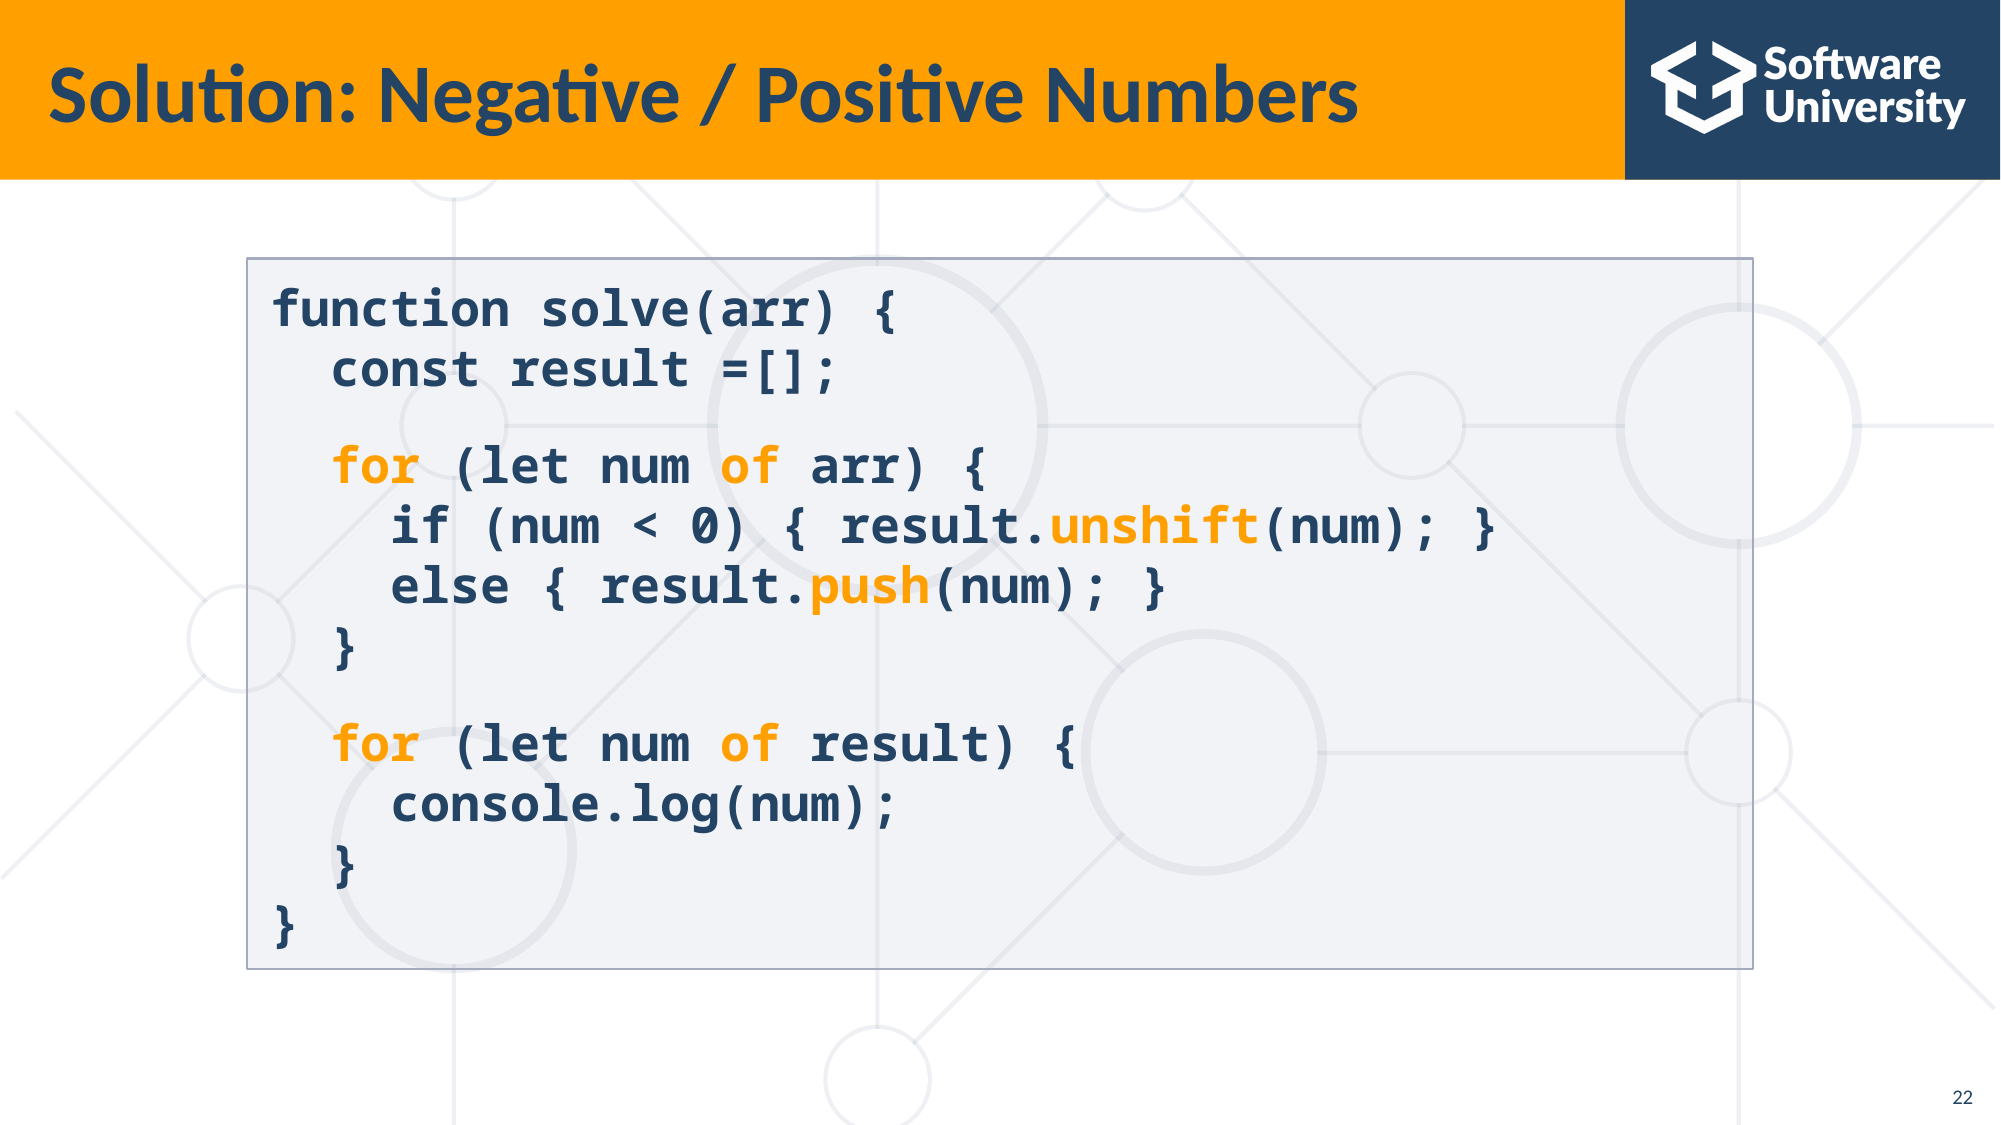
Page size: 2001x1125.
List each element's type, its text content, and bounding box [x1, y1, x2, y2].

picture [1651, 41, 1966, 134]
slide_number 22 [1927, 1067, 1989, 1117]
text_box function solve(arr) { const result =[]; for (let num of arr) { if (num < 0) { result.unshift(num); } else { result.push(num); } } for (let num of result) { console.log(num); } } [246, 258, 1753, 969]
title Solution: Negative / Positive Numbers [31, 16, 1625, 162]
